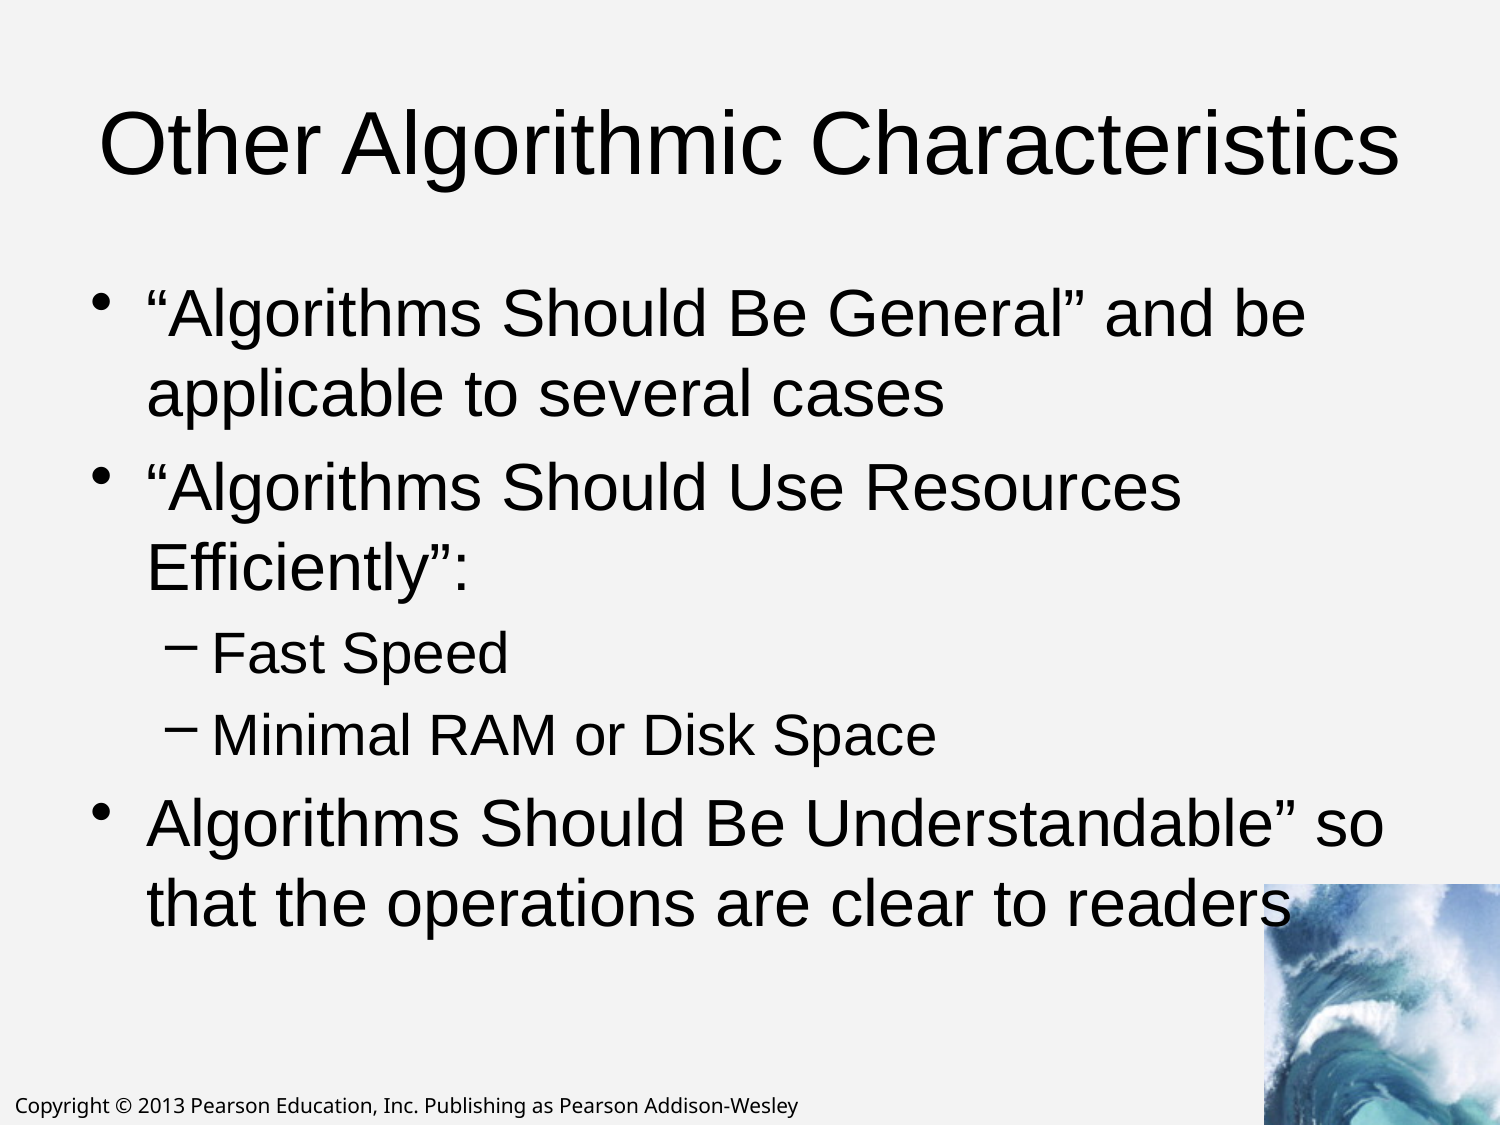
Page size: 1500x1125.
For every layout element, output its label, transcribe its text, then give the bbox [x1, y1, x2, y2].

picture [1264, 884, 1500, 1125]
title Other Algorithmic Characteristics [74, 44, 1426, 233]
list “Algorithms Should Be General” and be applicable to several cases “Algorithms Should Use Resources Efficiently”: Fast Speed Minimal RAM or Disk Space Algorithms Should Be Understandable” so that the operations are clear to readers [74, 262, 1426, 1006]
